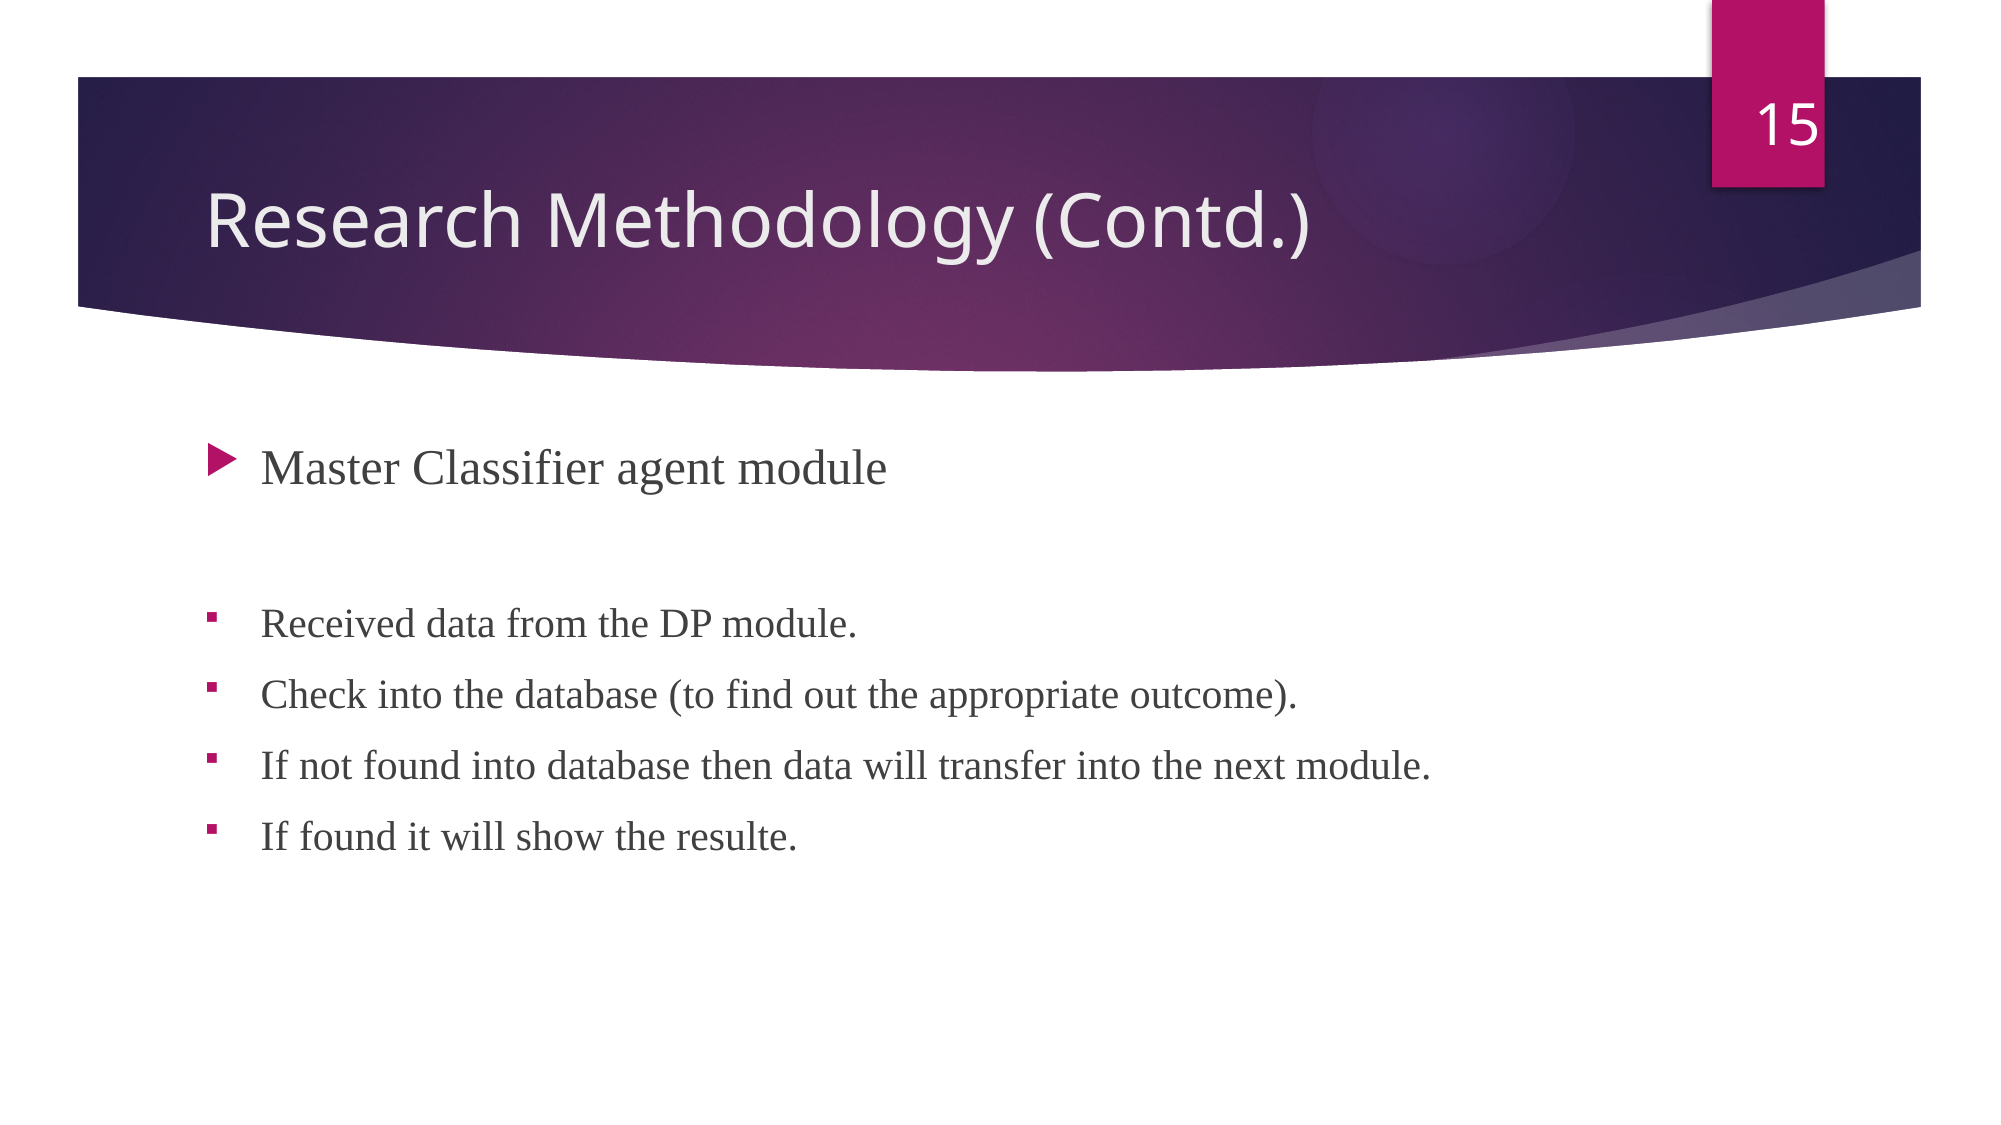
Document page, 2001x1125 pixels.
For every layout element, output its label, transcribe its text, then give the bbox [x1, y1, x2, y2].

list Master Classifier agent module Received data from the DP module. Check into the database (to find out the appropriate outcome). If not found into database then data will transfer into the next module. If found it will show the resulte. [189, 427, 1638, 988]
title Research Methodology (Contd.) [189, 159, 1627, 276]
slide_number 15 [1698, 48, 1836, 175]
